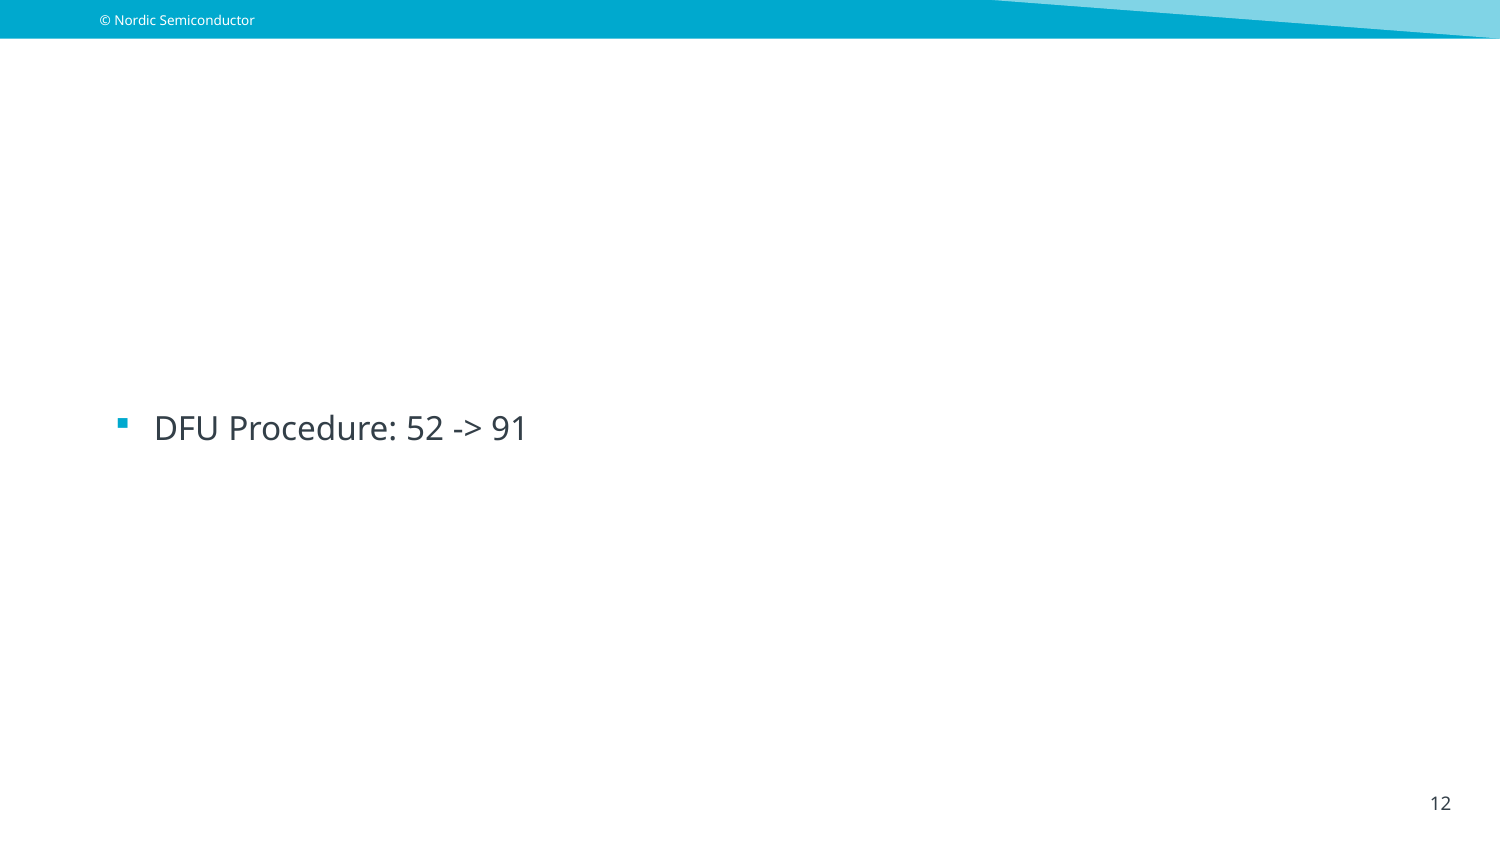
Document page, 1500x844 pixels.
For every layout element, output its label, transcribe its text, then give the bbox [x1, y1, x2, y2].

slide_number 12 [1399, 782, 1463, 828]
list DFU Procedure: 52 -> 91 [100, 159, 1400, 773]
